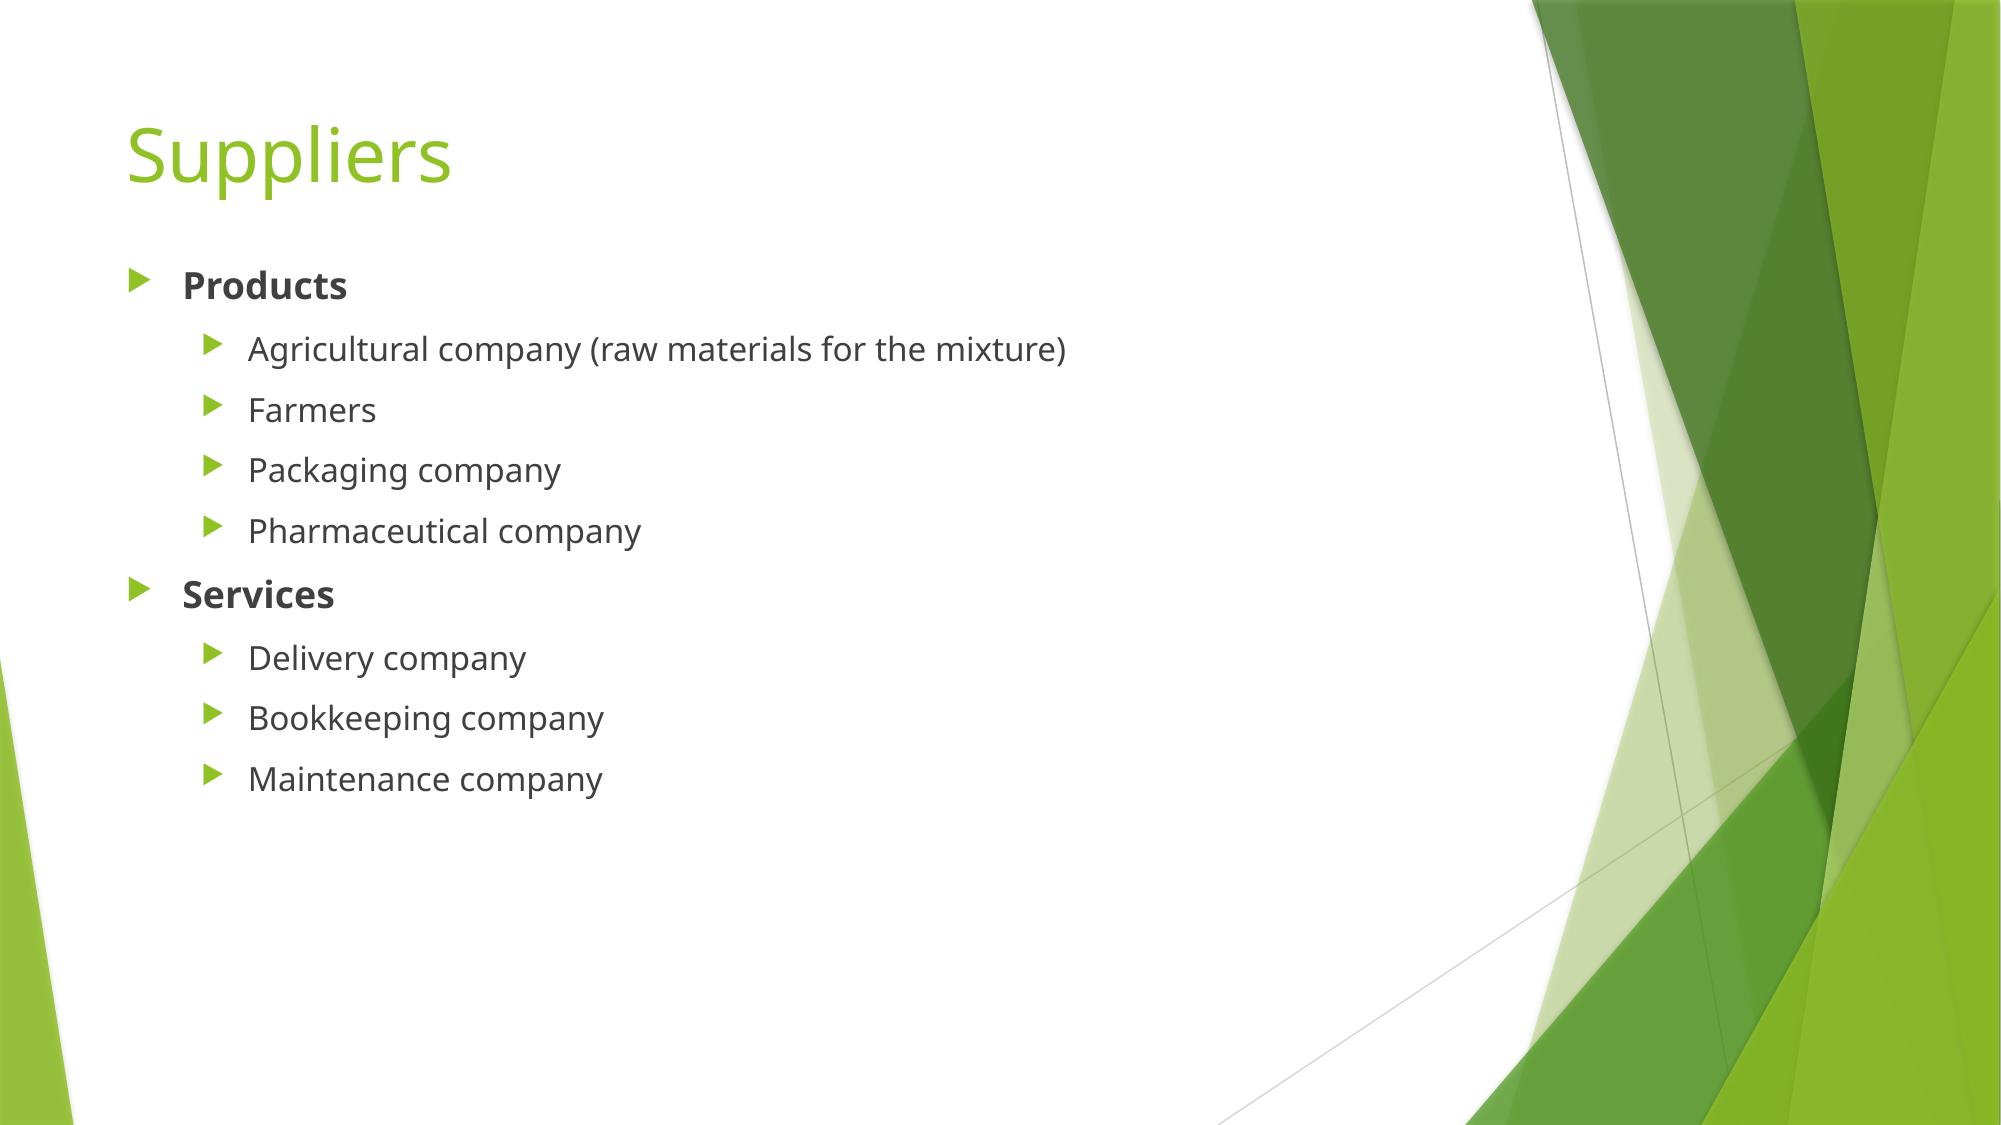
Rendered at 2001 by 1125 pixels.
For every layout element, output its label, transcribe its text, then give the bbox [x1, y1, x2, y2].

title Suppliers [111, 99, 1522, 254]
list Products Agricultural company (raw materials for the mixture) Farmers Packaging company Pharmaceutical company Services Delivery company Bookkeeping company Maintenance company [111, 254, 1522, 975]
